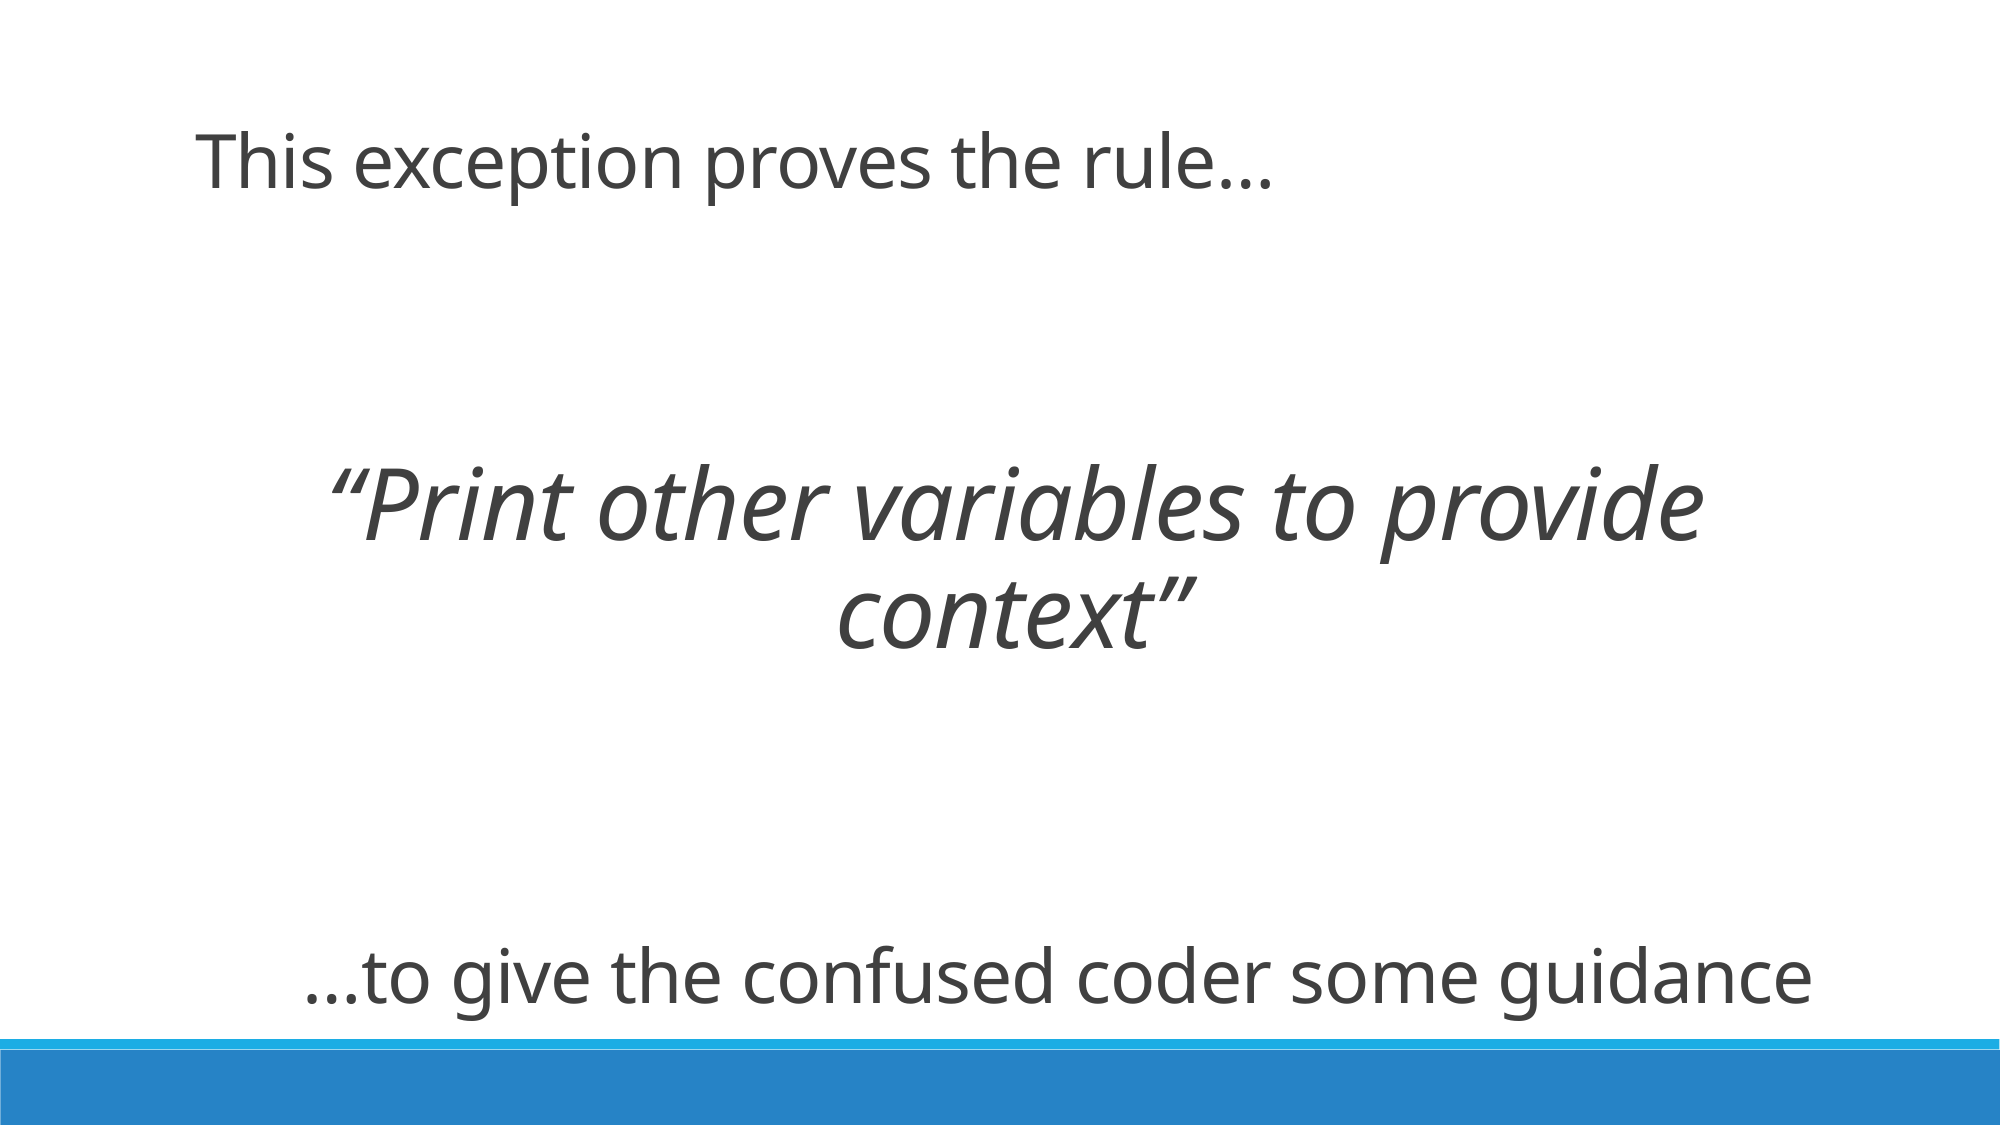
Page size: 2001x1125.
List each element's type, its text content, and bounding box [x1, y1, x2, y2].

title This exception proves the rule… [180, 43, 1830, 212]
list “Print other variables to provide context” [180, 232, 1830, 858]
text_box …to give the confused coder some guidance [179, 858, 1830, 1027]
